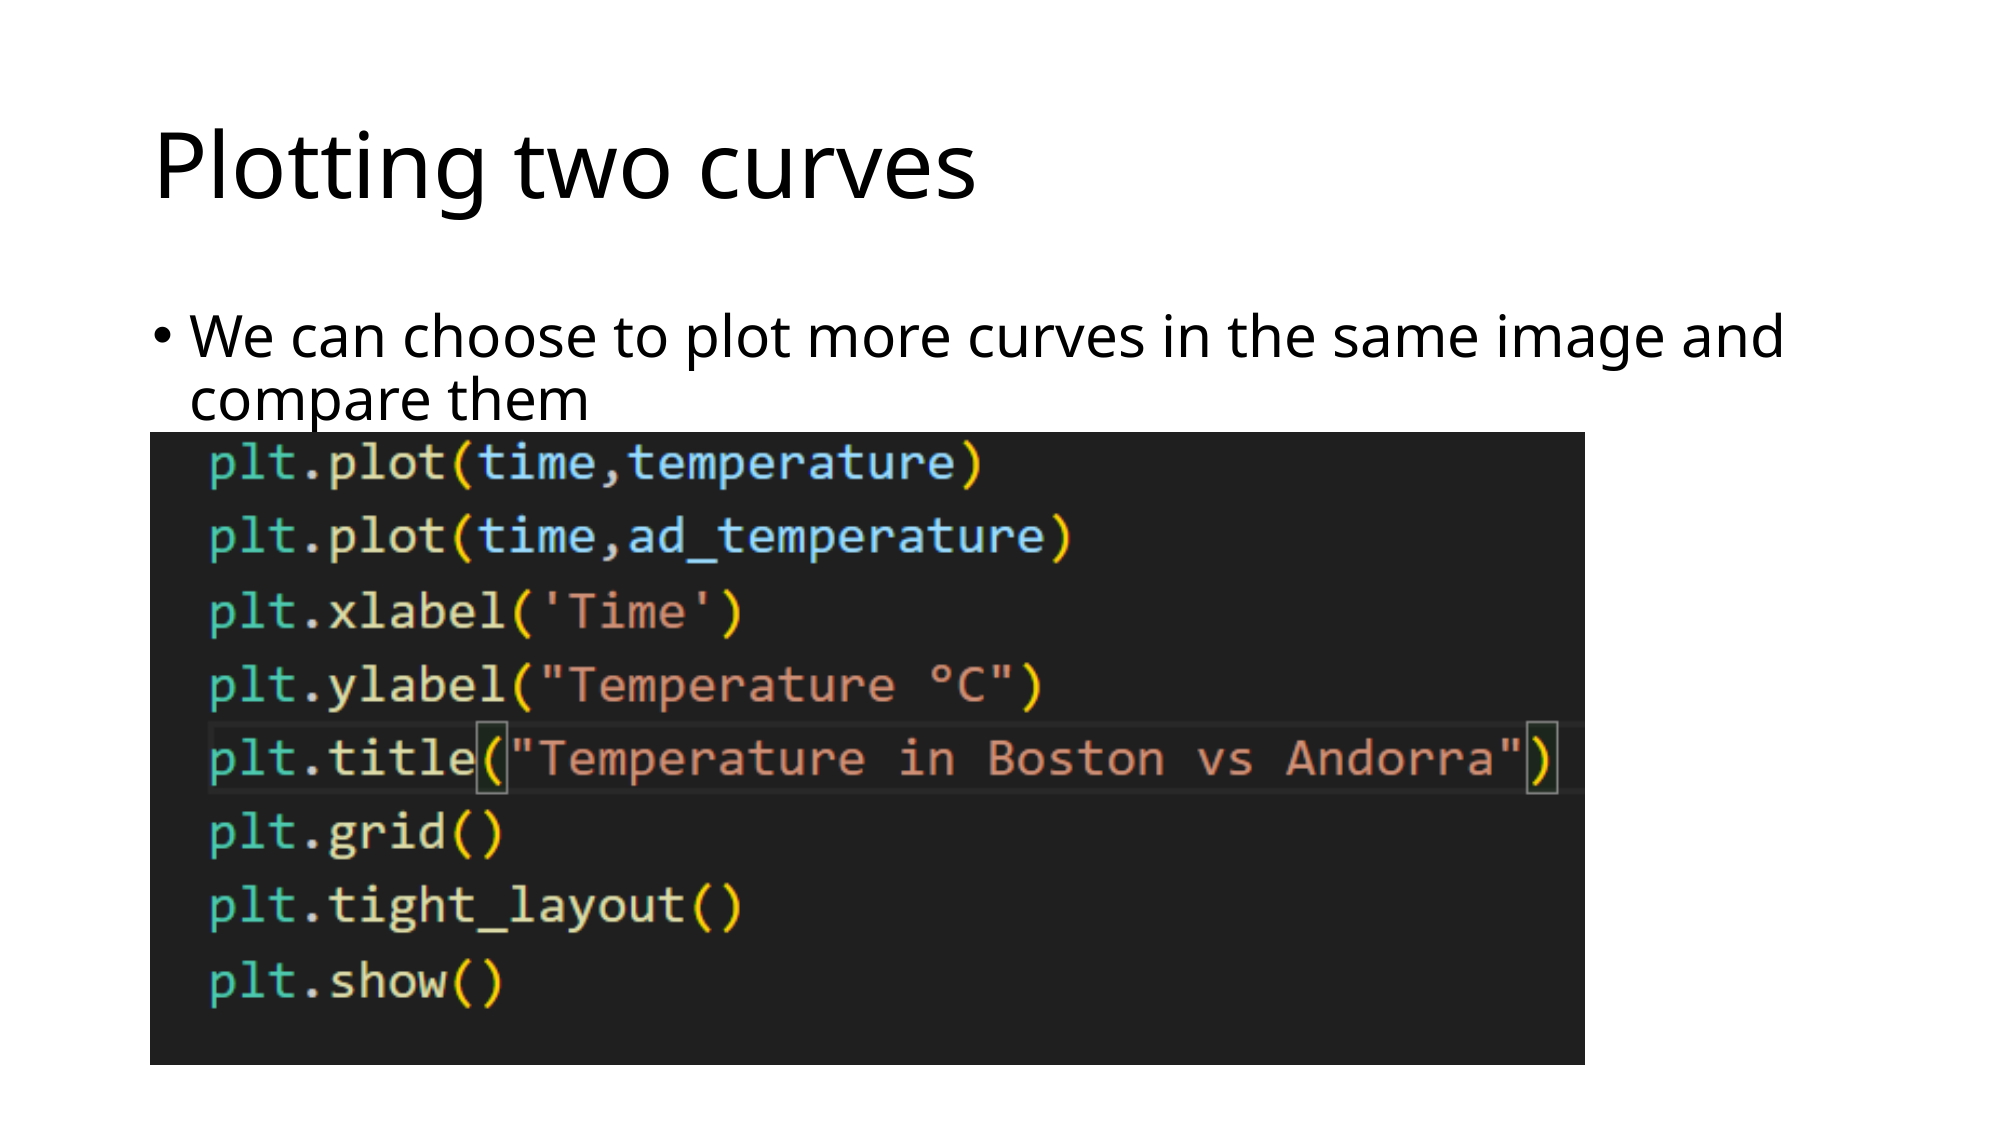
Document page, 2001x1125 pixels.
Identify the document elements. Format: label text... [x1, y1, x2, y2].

picture [149, 431, 1586, 1066]
list We can choose to plot more curves in the same image and compare them [137, 299, 1863, 1014]
title Plotting two curves [137, 59, 1863, 278]
